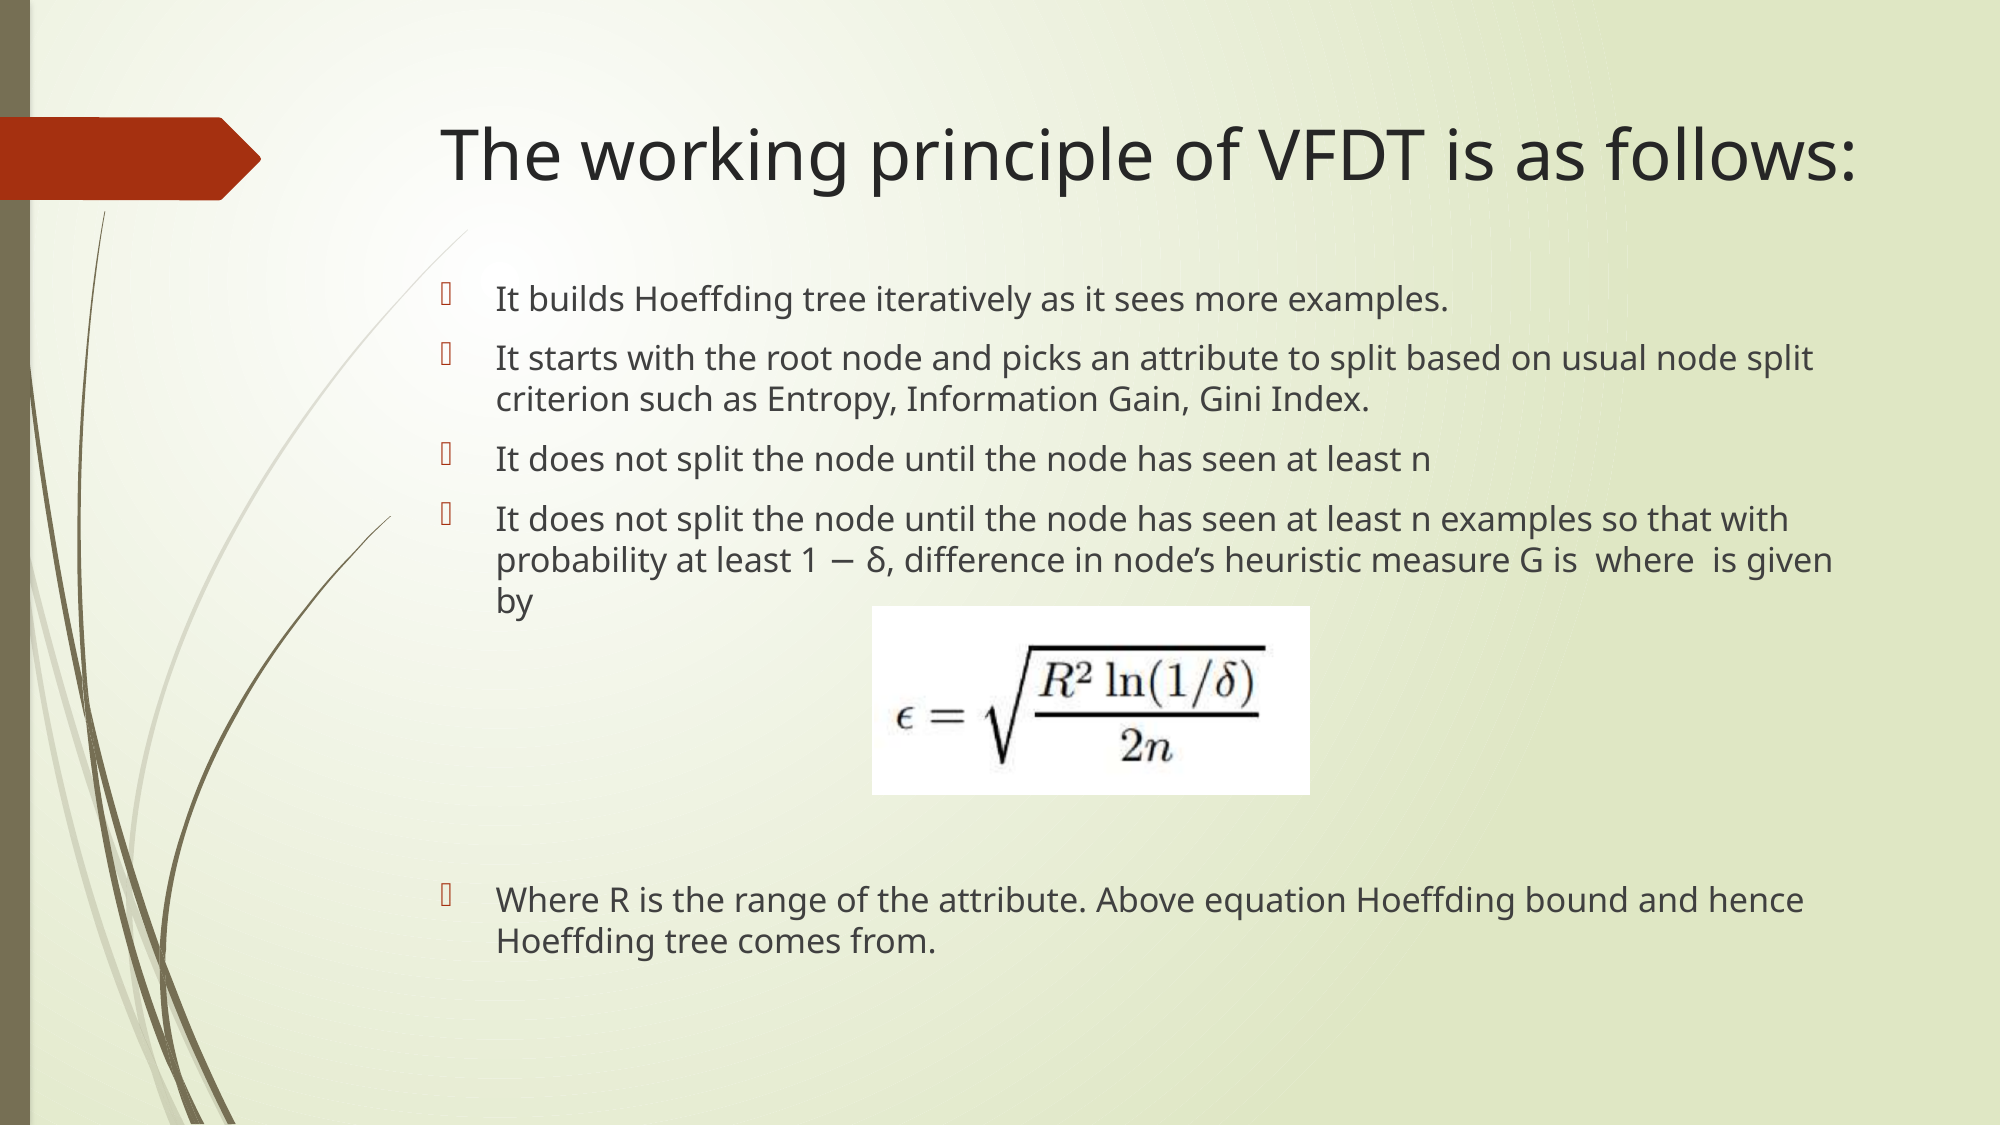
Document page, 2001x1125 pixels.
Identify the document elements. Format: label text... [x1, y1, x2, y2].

title The working principle of VFDT is as follows: [425, 102, 1888, 269]
picture [872, 606, 1310, 796]
list It builds Hoeffding tree iteratively as it sees more examples. It starts with the root node and picks an attribute to split based on usual node split criterion such as Entropy, Information Gain, Gini Index. It does not split the node until the node has seen at least n It does not split the node until the node has seen at least n examples so that with probability at least 1 − δ, difference in node’s heuristic measure G is where is given by Where R is the range of the attribute. Above equation Hoeffding bound and hence Hoeffding tree comes from. [425, 269, 1888, 970]
